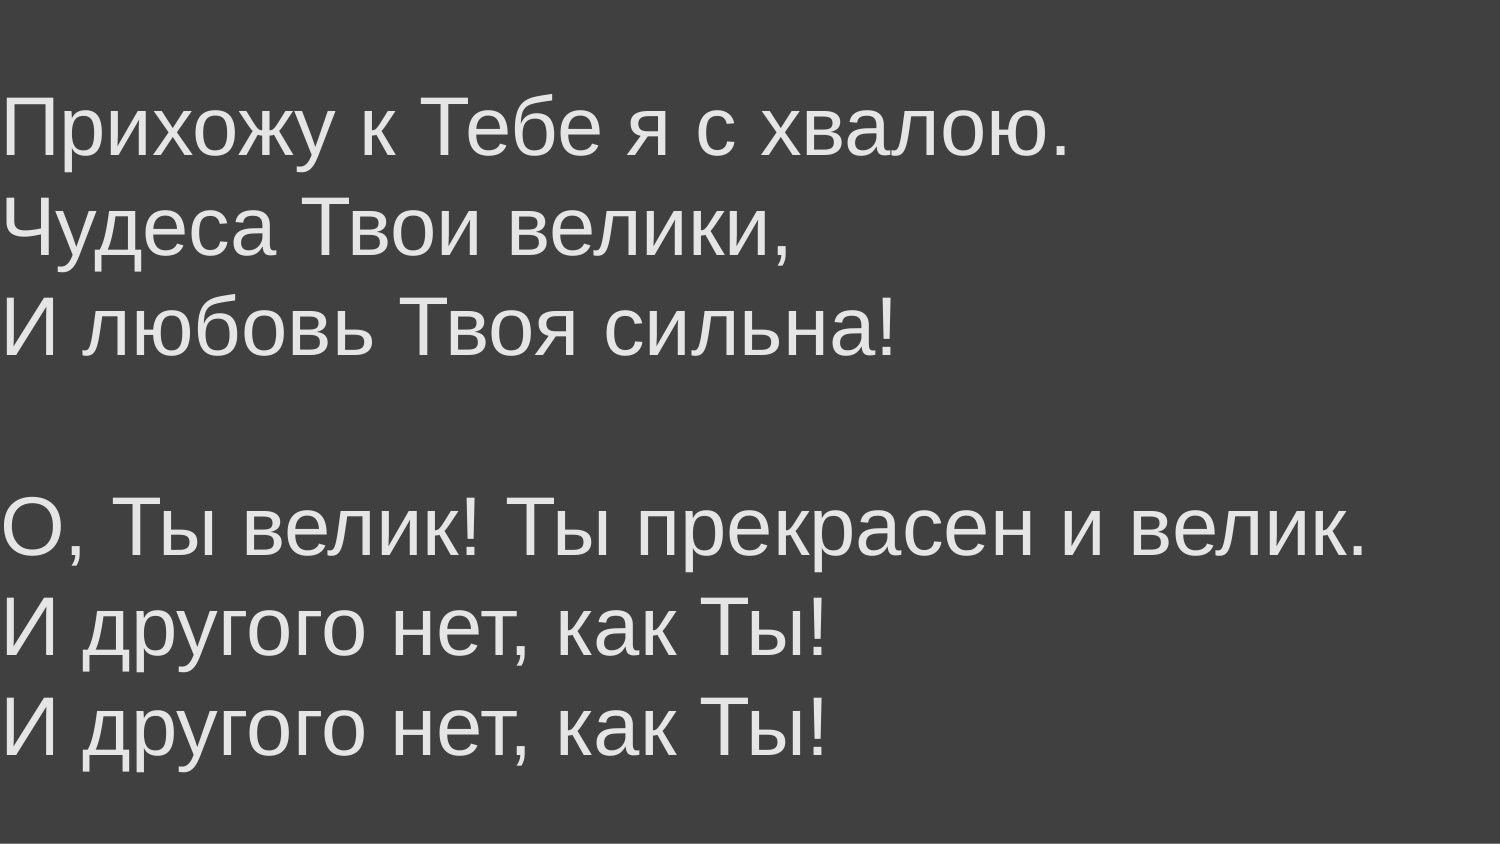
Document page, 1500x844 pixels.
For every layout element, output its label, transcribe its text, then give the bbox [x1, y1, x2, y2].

text_box Прихожу к Тебе я с хвалою. Чудеса Твои велики, И любовь Твоя сильна! О, Ты велик! Ты прекрасен и велик. И другого нет, как Ты! И другого нет, как Ты! [0, 0, 1500, 844]
